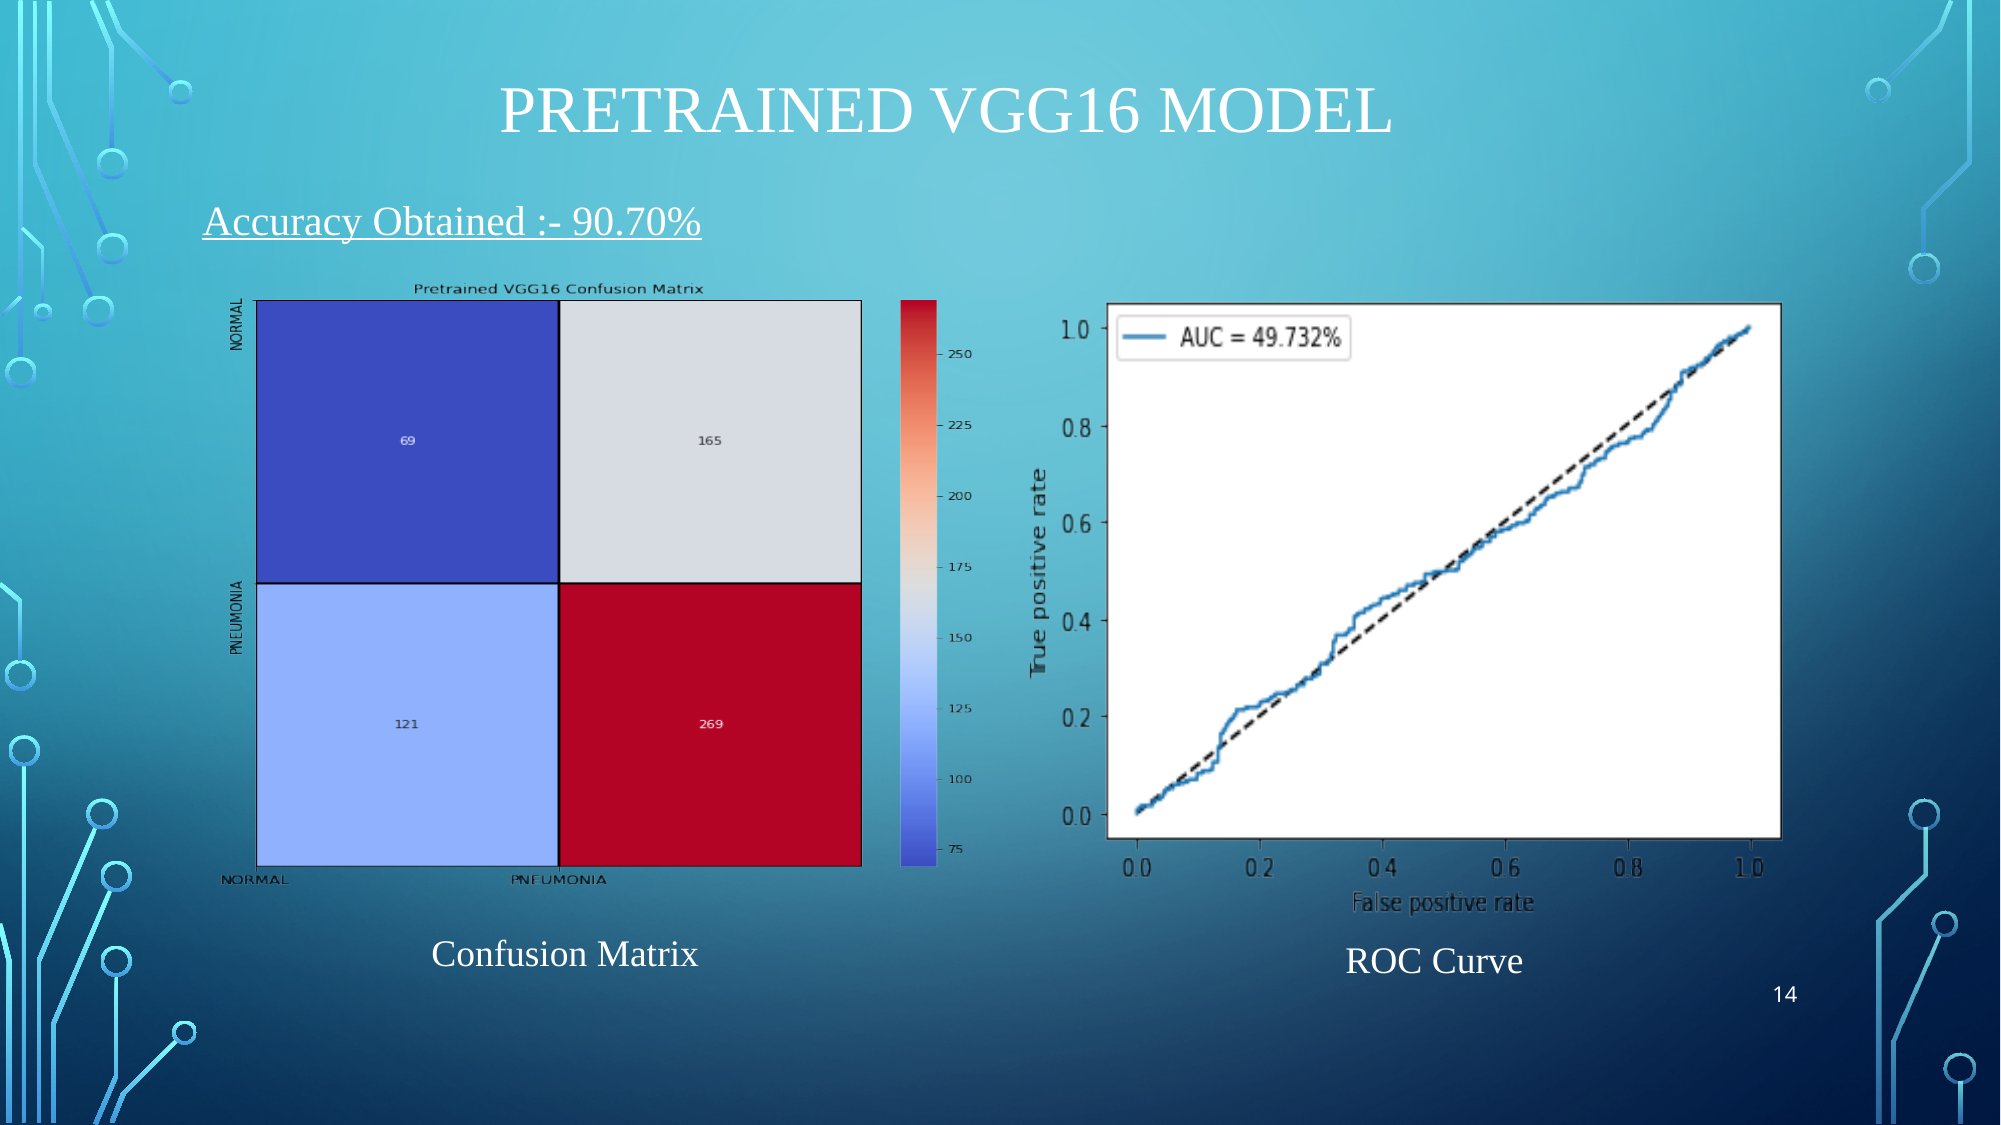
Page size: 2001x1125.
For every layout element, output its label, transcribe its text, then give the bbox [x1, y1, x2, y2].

list Accuracy Obtained :- 90.70% [187, 176, 1161, 255]
picture [1017, 292, 1789, 922]
picture [211, 276, 983, 895]
text_box ROC Curve [1146, 928, 1723, 989]
text_box Confusion Matrix [262, 921, 868, 982]
title Pretrained VGG16 Model [461, 50, 1435, 155]
slide_number 14 [1685, 965, 1813, 1025]
